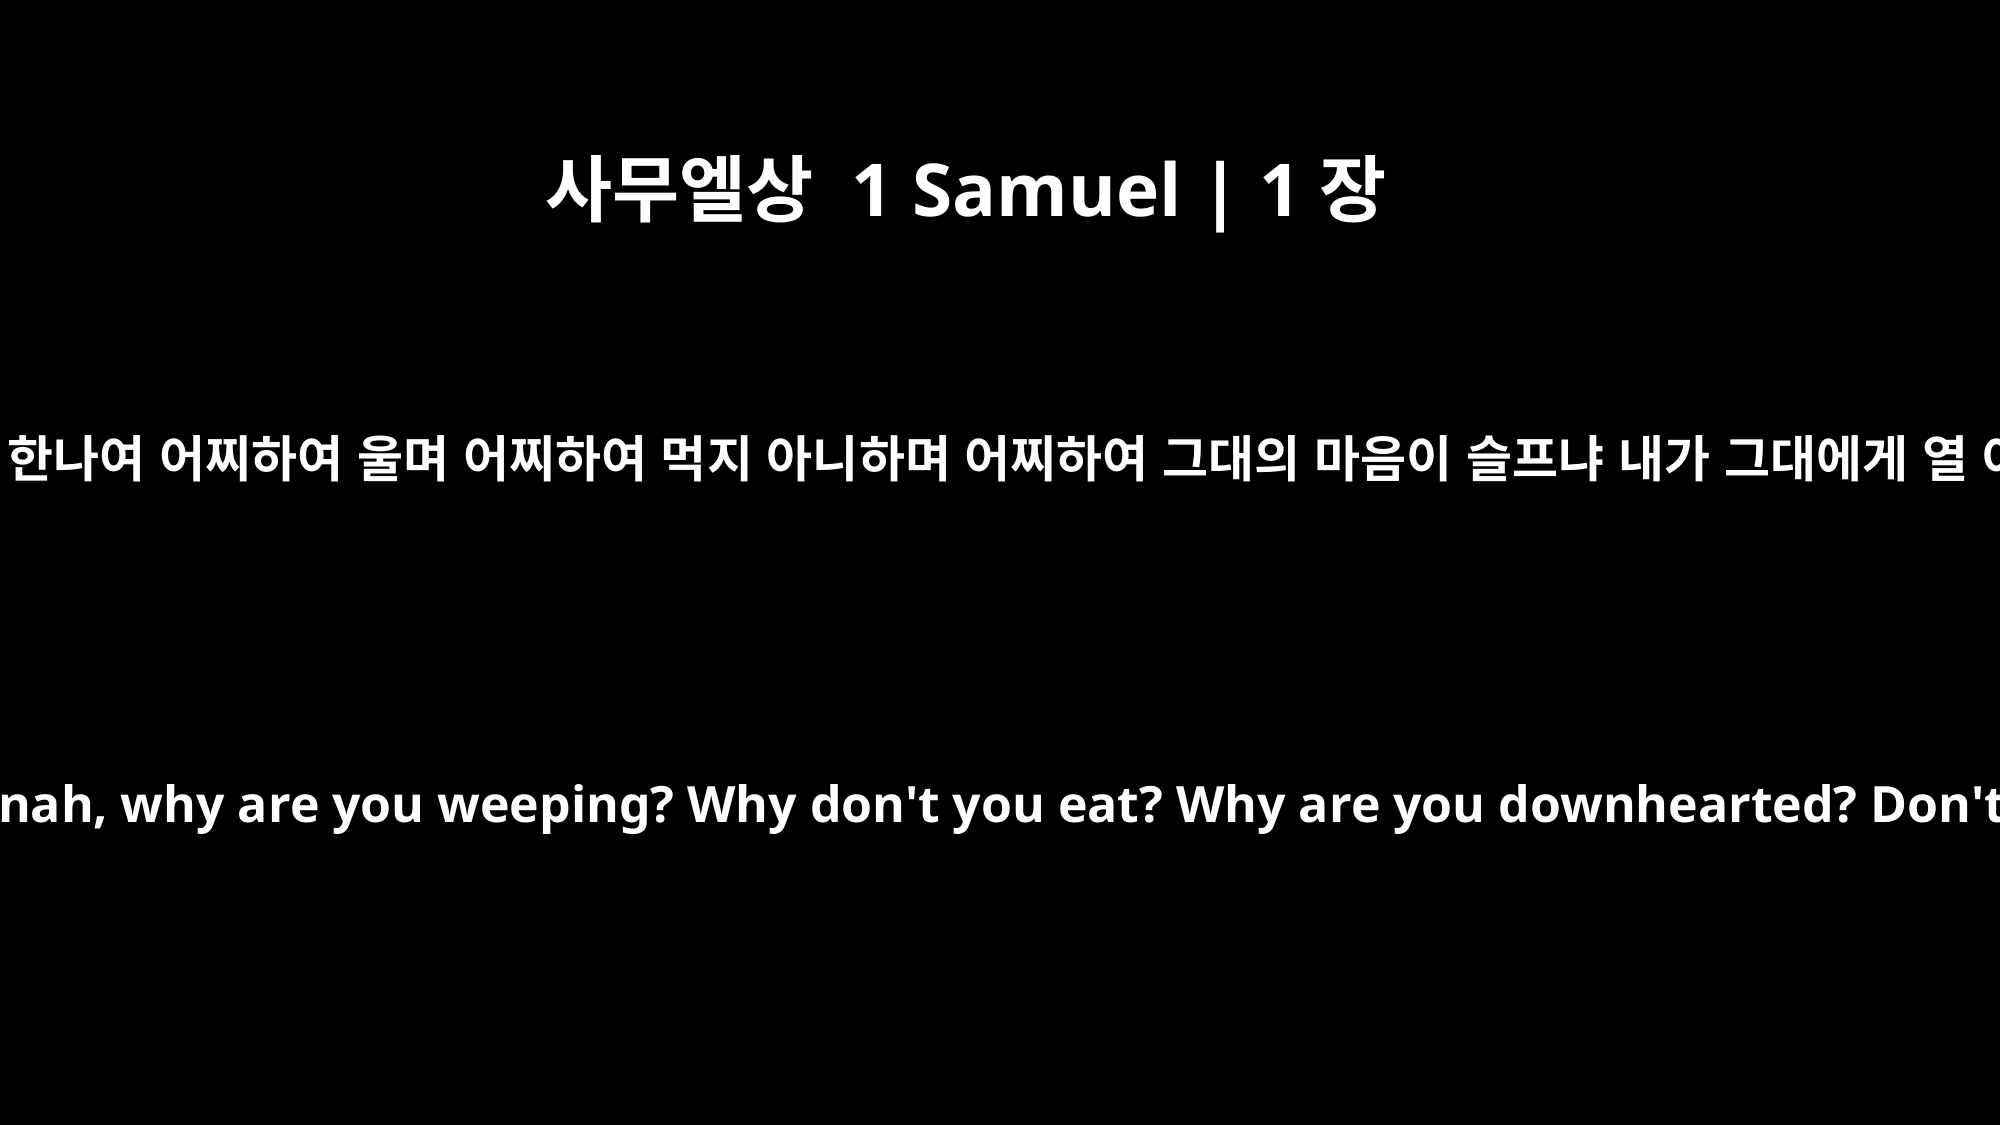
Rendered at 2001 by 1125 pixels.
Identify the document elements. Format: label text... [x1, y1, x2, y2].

text_box 8 그의 남편 엘가나가 그에게 이르되 한나여 어찌하여 울며 어찌하여 먹지 아니하며 어찌하여 그대의 마음이 슬프냐 내가 그대에게 열 아들보다 낫지 아니하냐 하니라 [0, 359, 2000, 495]
text_box Elkanah her husband would say to her, "Hannah, why are you weeping? Why don't you eat? Why are you downhearted? Don't I mean more to you than ten sons?" [0, 764, 2000, 840]
text_box 사무엘상 1 Samuel | 1장 [530, 136, 1402, 239]
